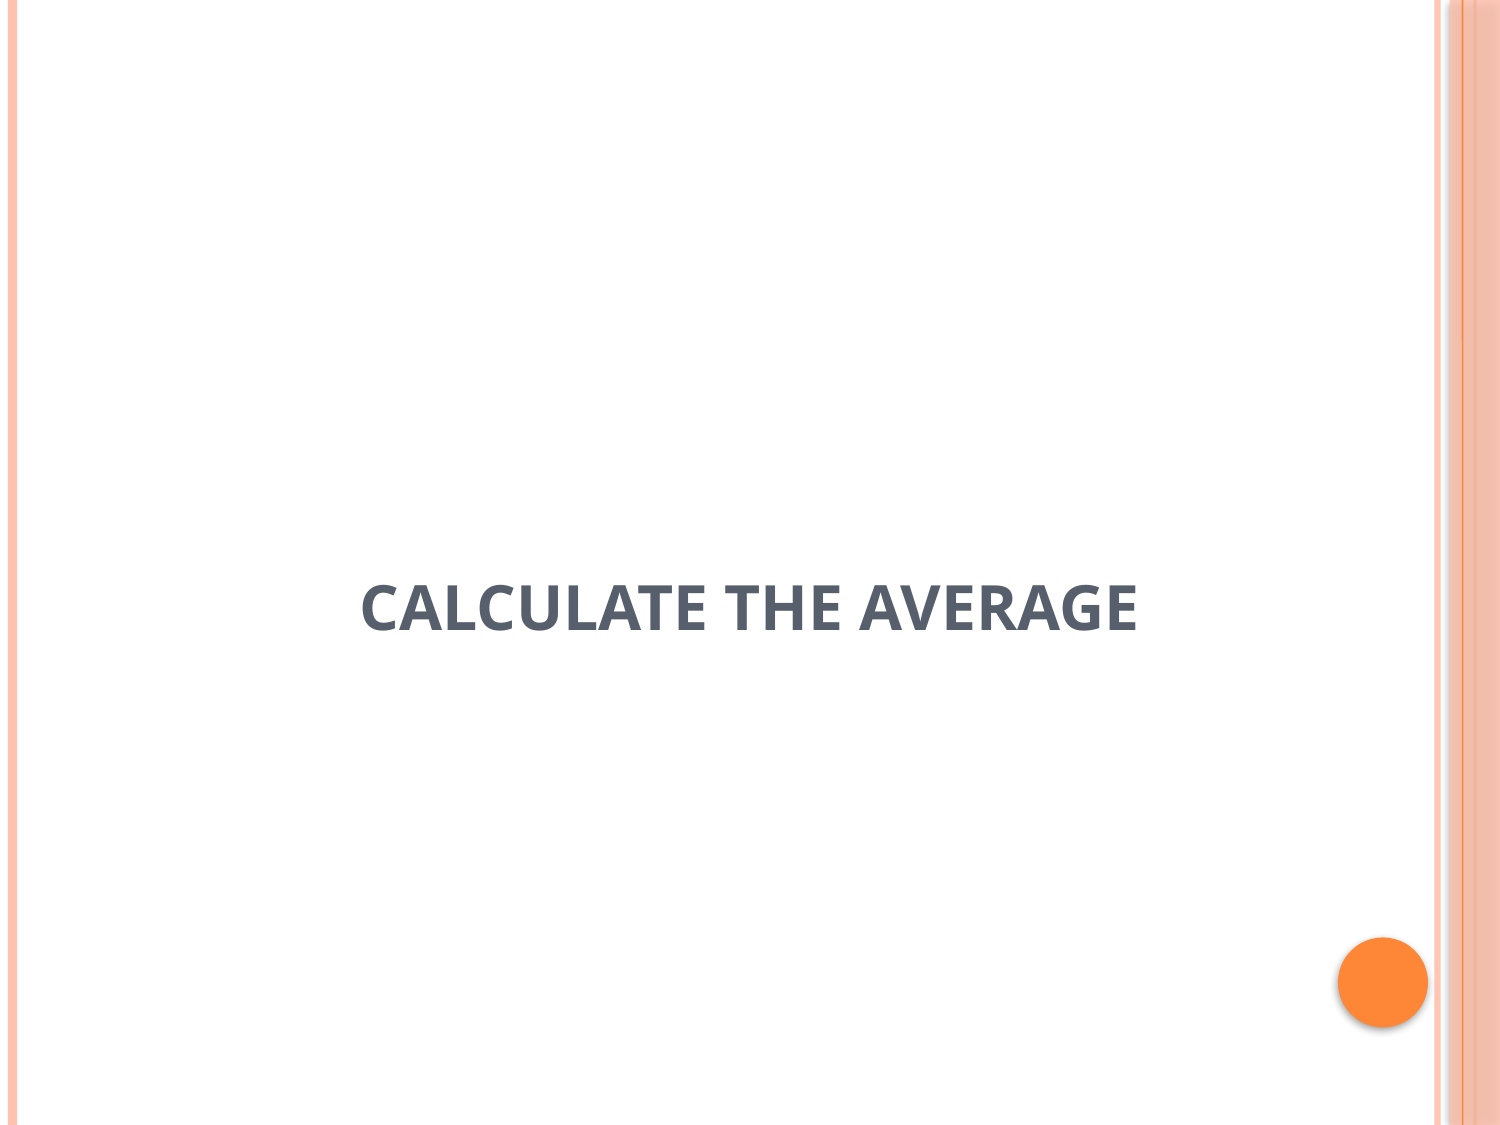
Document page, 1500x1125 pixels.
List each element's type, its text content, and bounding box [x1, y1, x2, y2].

title Calculate the Average [75, 487, 1425, 650]
